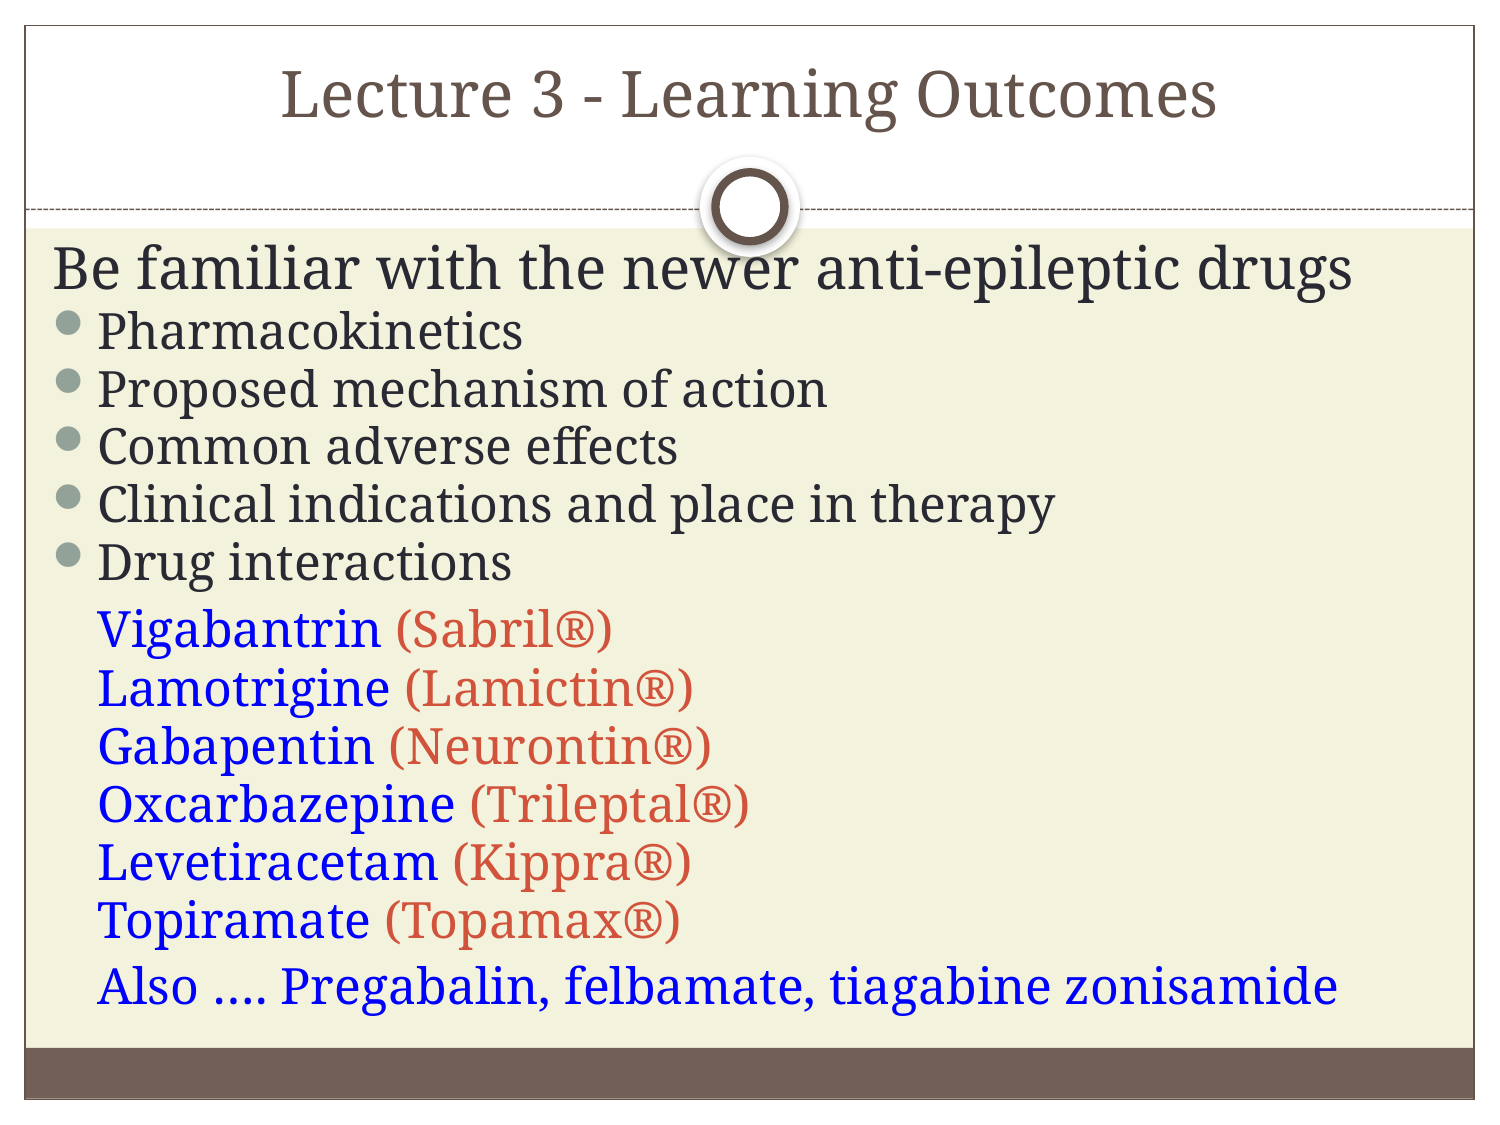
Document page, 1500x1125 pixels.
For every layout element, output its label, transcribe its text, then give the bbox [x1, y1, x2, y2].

list Be familiar with the newer anti-epileptic drugs Pharmacokinetics Proposed mechanism of action Common adverse effects Clinical indications and place in therapy Drug interactions Vigabantrin (Sabril®) Lamotrigine (Lamictin®) Gabapentin (Neurontin®) Oxcarbazepine (Trileptal®) Levetiracetam (Kippra®) Topiramate (Topamax®) Also …. Pregabalin, felbamate, tiagabine zonisamide [37, 237, 1463, 1125]
title Lecture 3 - Learning Outcomes [75, 45, 1425, 138]
